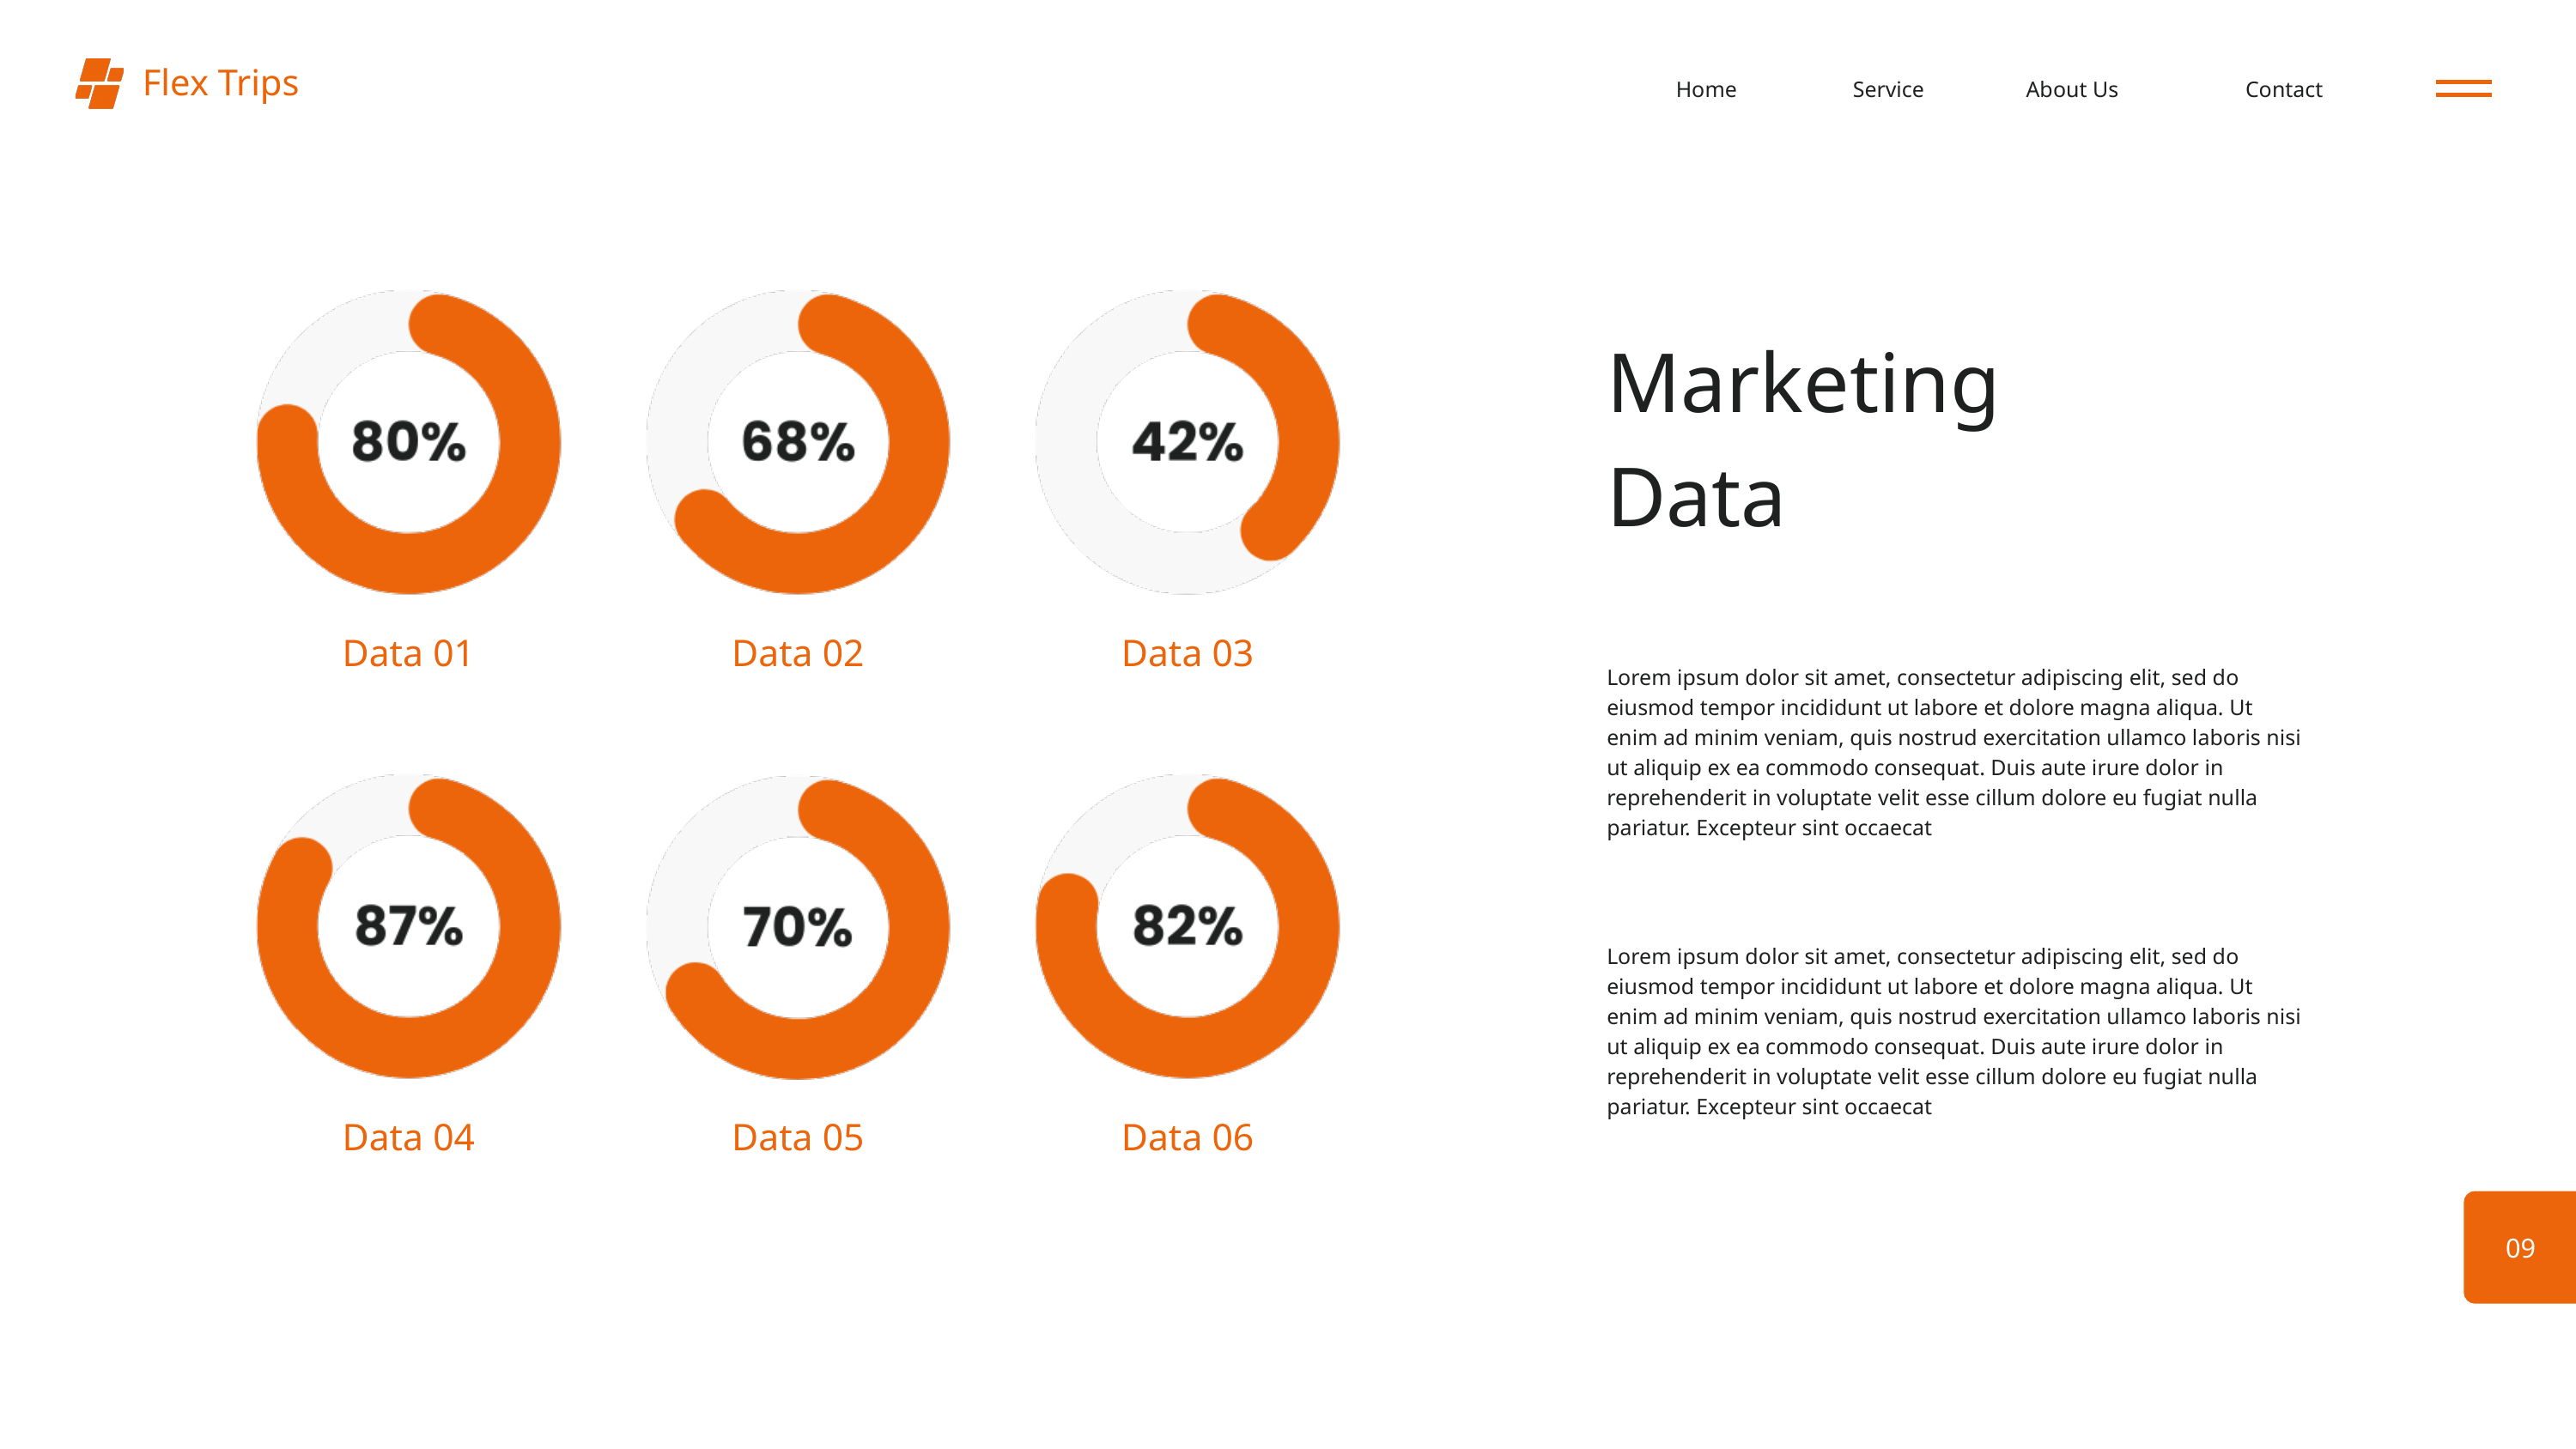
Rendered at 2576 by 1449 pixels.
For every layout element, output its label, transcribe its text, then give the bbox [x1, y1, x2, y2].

picture [617, 744, 981, 1108]
text_box Home [1675, 71, 1790, 102]
picture [1005, 744, 1370, 1108]
picture [227, 744, 591, 1108]
text_box Data 02 [647, 631, 950, 674]
picture [227, 260, 591, 624]
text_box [2435, 79, 2493, 84]
text_box Service [1852, 71, 1957, 102]
text_box Contact [2245, 71, 2384, 102]
text_box Lorem ipsum dolor sit amet, consectetur adipiscing elit, sed do eiusmod tempor incididunt ut labore et dolore magna aliqua. Ut enim ad minim veniam, quis nostrud exercitation ullamco laboris nisi ut aliquip ex ea commodo consequat. Duis aute irure dolor in reprehenderit in voluptate velit esse cillum dolore eu fugiat nulla pariatur. Excepteur sint occaecat [1607, 937, 2306, 1119]
picture [617, 260, 981, 624]
text_box Lorem ipsum dolor sit amet, consectetur adipiscing elit, sed do eiusmod tempor incididunt ut labore et dolore magna aliqua. Ut enim ad minim veniam, quis nostrud exercitation ullamco laboris nisi ut aliquip ex ea commodo consequat. Duis aute irure dolor in reprehenderit in voluptate velit esse cillum dolore eu fugiat nulla pariatur. Excepteur sint occaecat [1607, 659, 2306, 840]
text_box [2464, 1191, 2576, 1304]
text_box Marketing Data [1607, 314, 2134, 543]
text_box About Us [2026, 71, 2176, 102]
text_box Data 06 [1036, 1115, 1340, 1158]
text_box Data 03 [1036, 631, 1340, 674]
text_box Data 05 [647, 1115, 950, 1158]
text_box [75, 58, 125, 110]
text_box Flex Trips [142, 52, 373, 104]
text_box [2435, 92, 2493, 97]
text_box Data 01 [257, 631, 560, 674]
text_box Data 04 [257, 1115, 560, 1158]
picture [1005, 260, 1370, 624]
